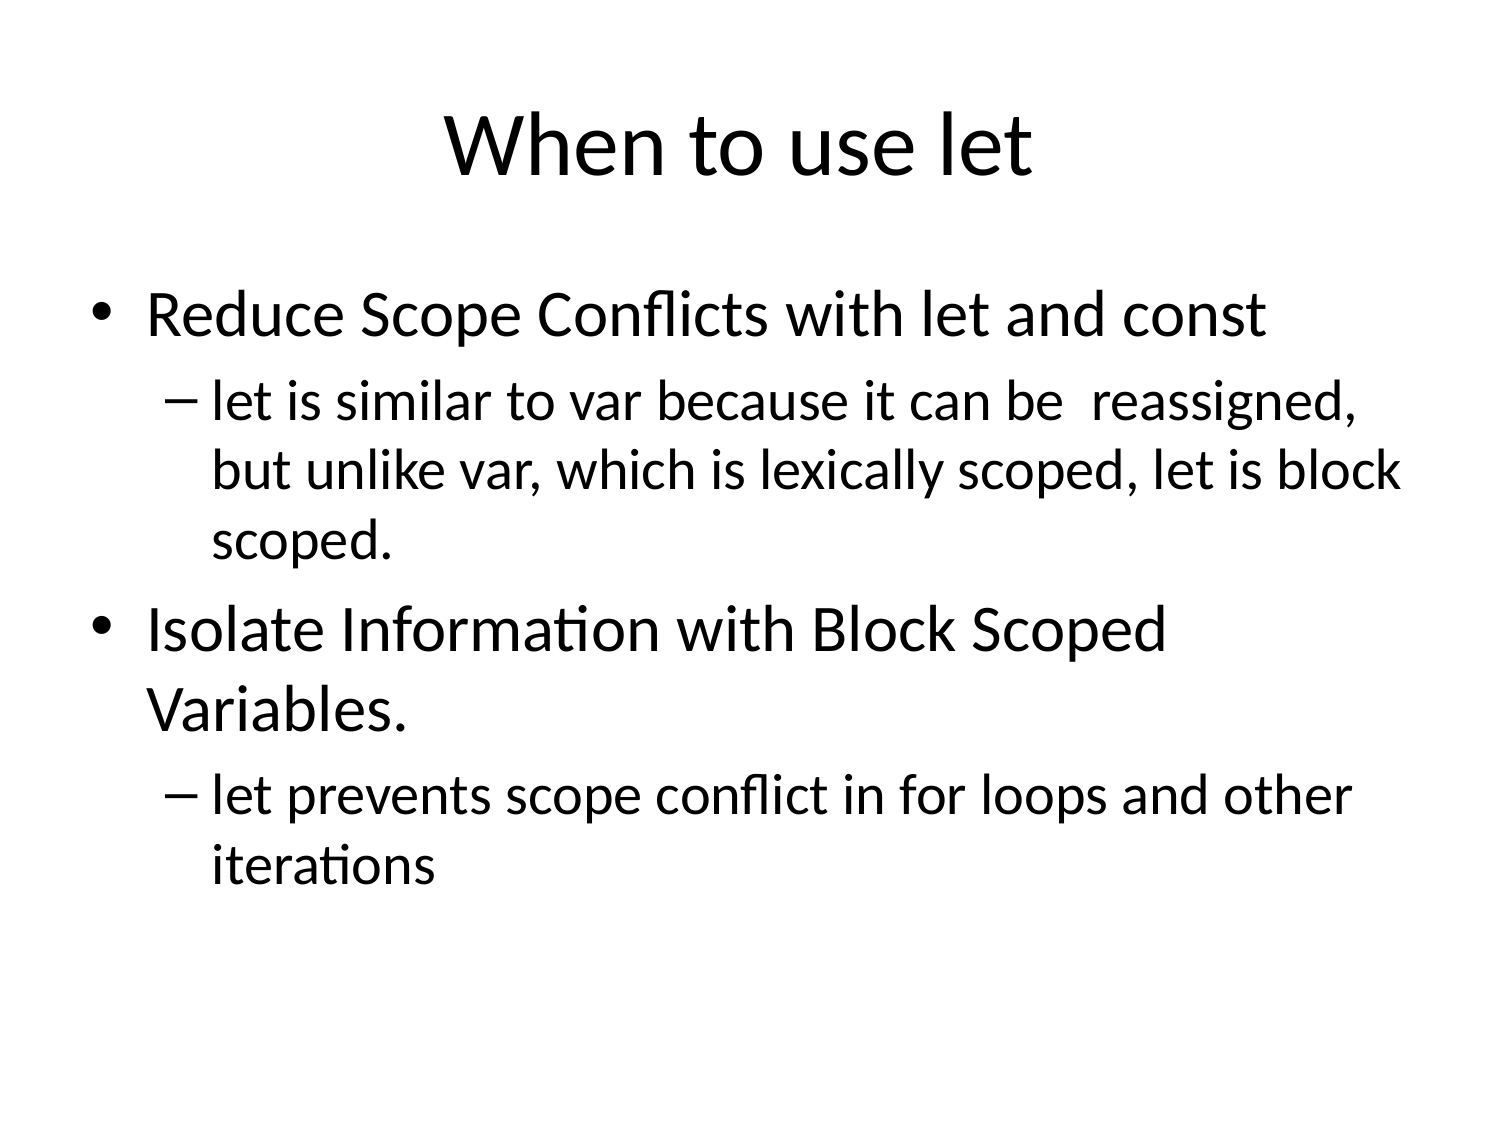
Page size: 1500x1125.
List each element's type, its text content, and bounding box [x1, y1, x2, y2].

list Reduce Scope Conflicts with let and const let is similar to var because it can be reassigned, but unlike var, which is lexically scoped, let is block scoped. Isolate Information with Block Scoped Variables. let prevents scope conflict in for loops and other iterations [75, 262, 1425, 1005]
title When to use let [75, 45, 1425, 233]
